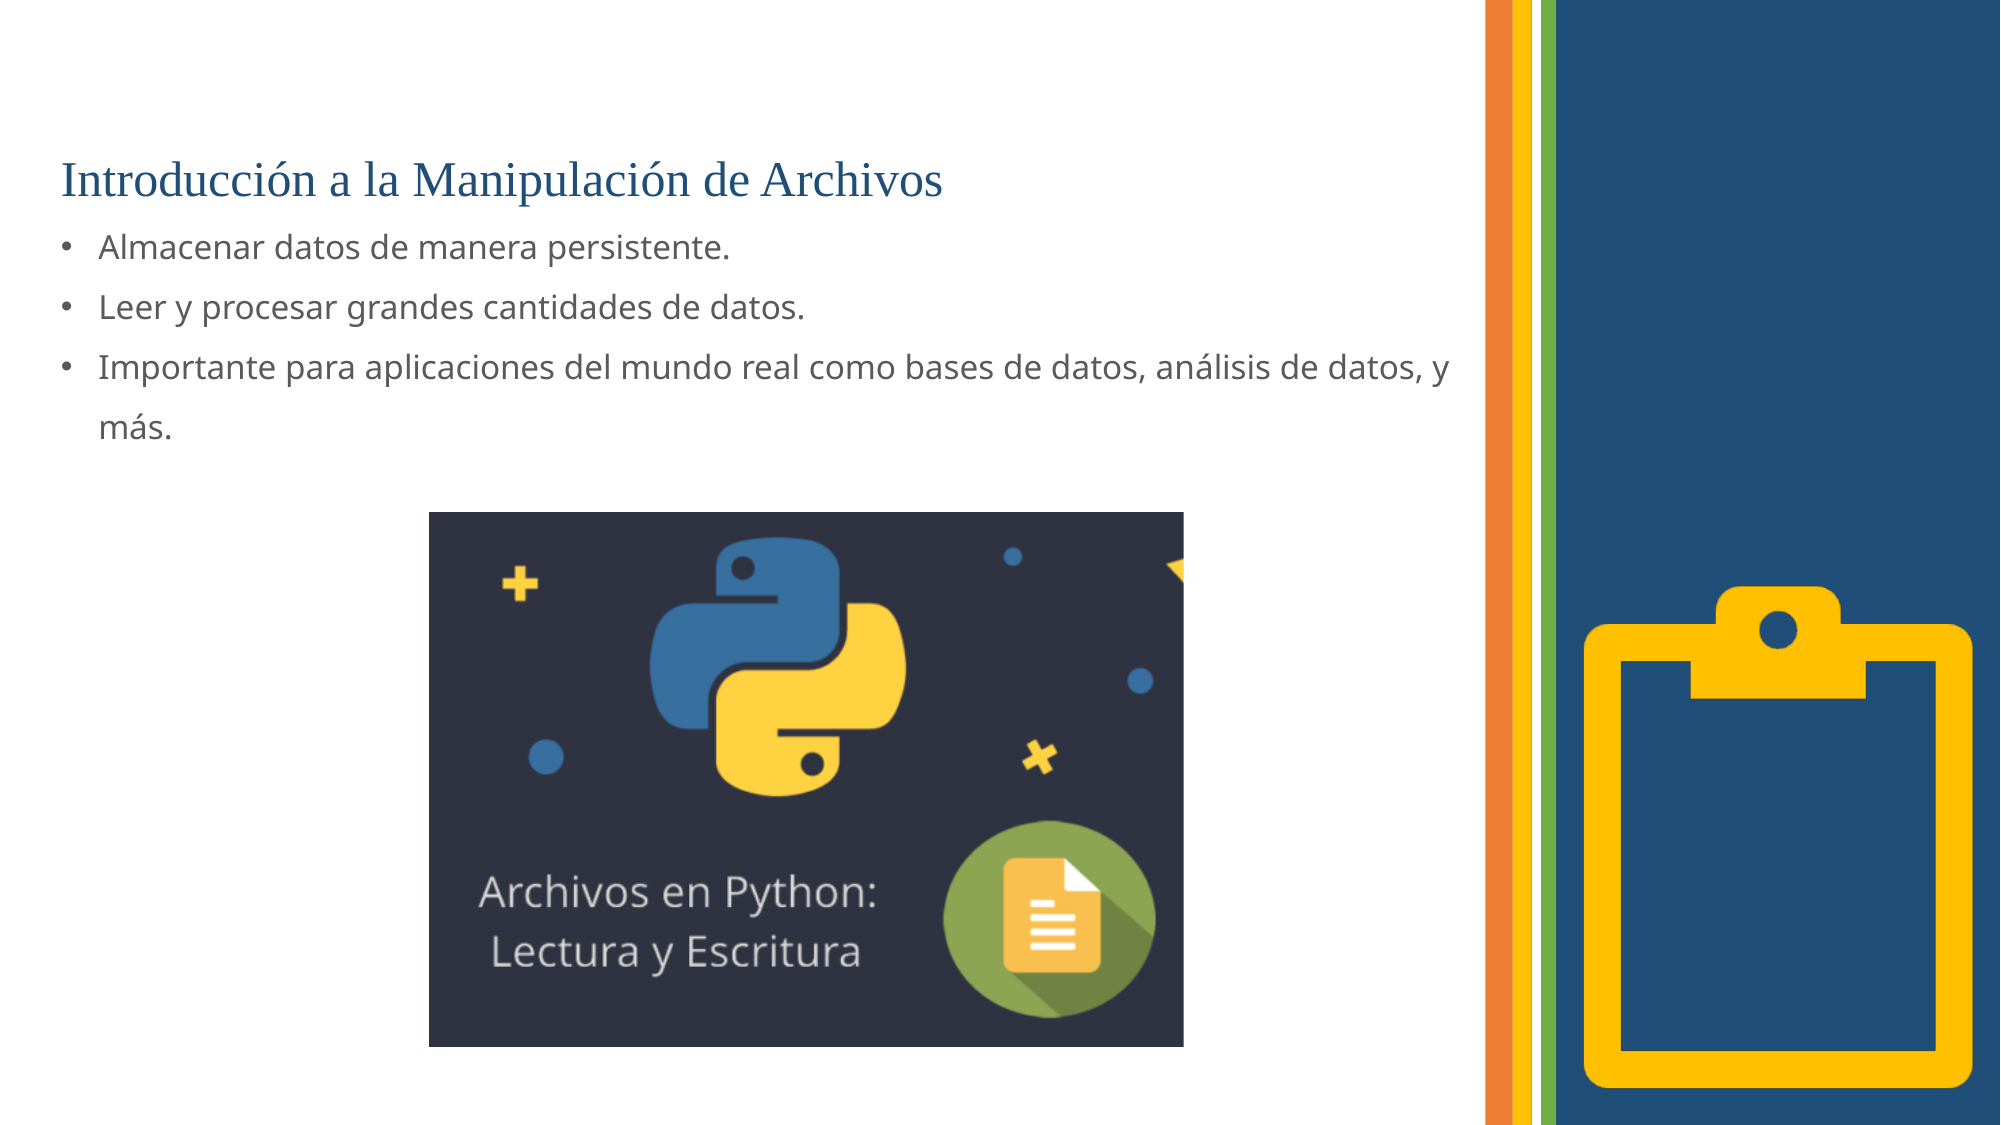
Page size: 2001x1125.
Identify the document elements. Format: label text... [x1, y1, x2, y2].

list Introducción a la Manipulación de Archivos Almacenar datos de manera persistente. Leer y procesar grandes cantidades de datos. Importante para aplicaciones del mundo real como bases de datos, análisis de datos, y más. [45, 0, 1493, 608]
picture [429, 512, 1184, 1047]
picture [1477, 536, 2001, 1125]
